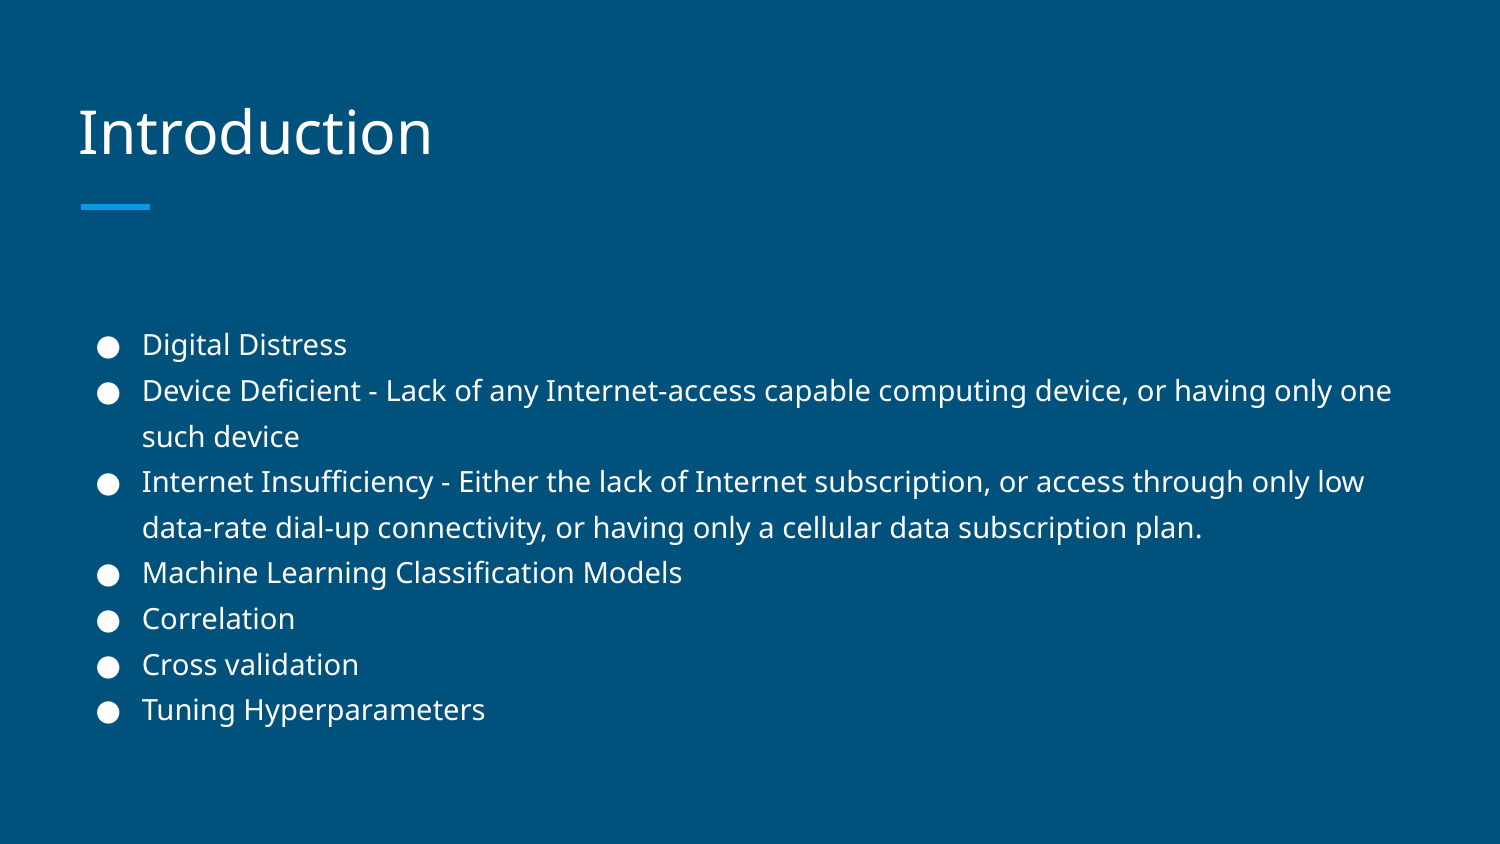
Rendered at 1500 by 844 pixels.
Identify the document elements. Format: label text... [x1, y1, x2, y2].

list Digital Distress Device Deficient - Lack of any Internet-access capable computing device, or having only one such device Internet Insufficiency - Either the lack of Internet subscription, or access through only low data-rate dial-up connectivity, or having only a cellular data subscription plan. Machine Learning Classification Models Correlation Cross validation Tuning Hyperparameters [63, 244, 1437, 750]
title Introduction [63, 75, 1437, 188]
